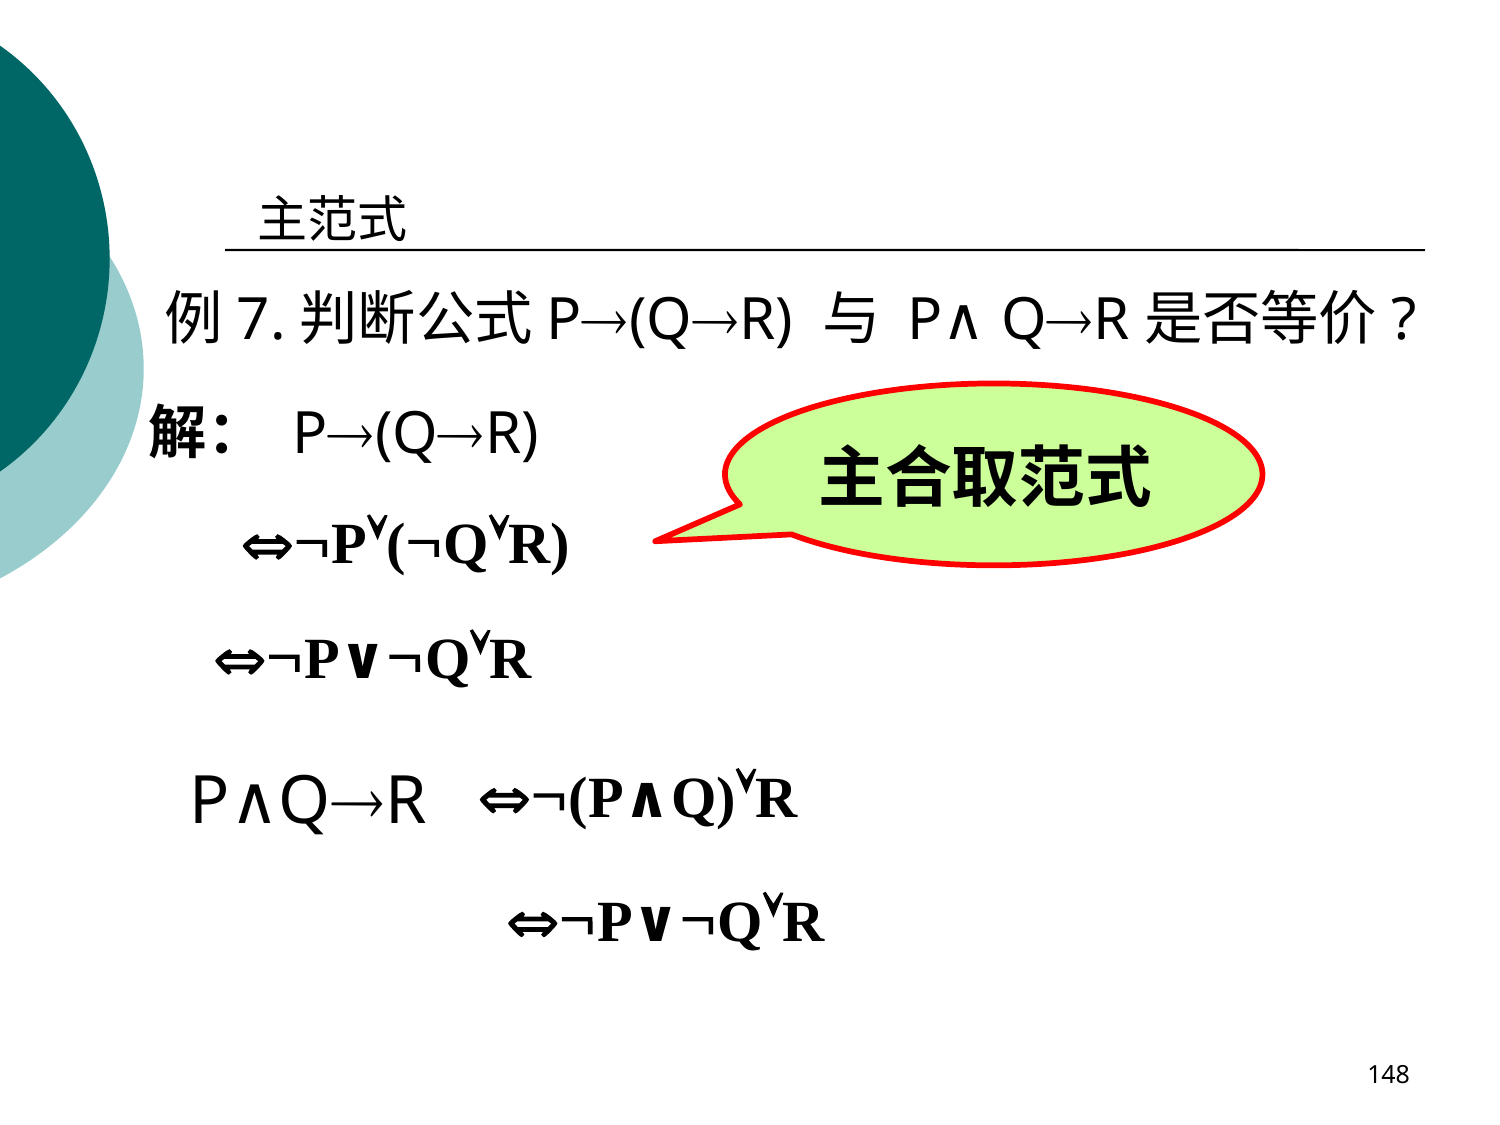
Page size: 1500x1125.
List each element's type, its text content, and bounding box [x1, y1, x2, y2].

text_box P∧QR [174, 749, 574, 845]
text_box 主合取范式 [655, 383, 1263, 566]
slide_number 148 [1074, 1025, 1425, 1100]
text_box 主范式 [219, 179, 423, 255]
text_box P∨QR [197, 612, 547, 698]
text_box (P∧Q)R [462, 751, 963, 837]
text_box P∨QR [490, 875, 840, 961]
text_box P(QR) [225, 497, 585, 583]
text_box 例7.判断公式P(QR) 与 P∧QR是否等价? [149, 273, 1500, 359]
text_box 解： P(QR) [134, 387, 570, 473]
